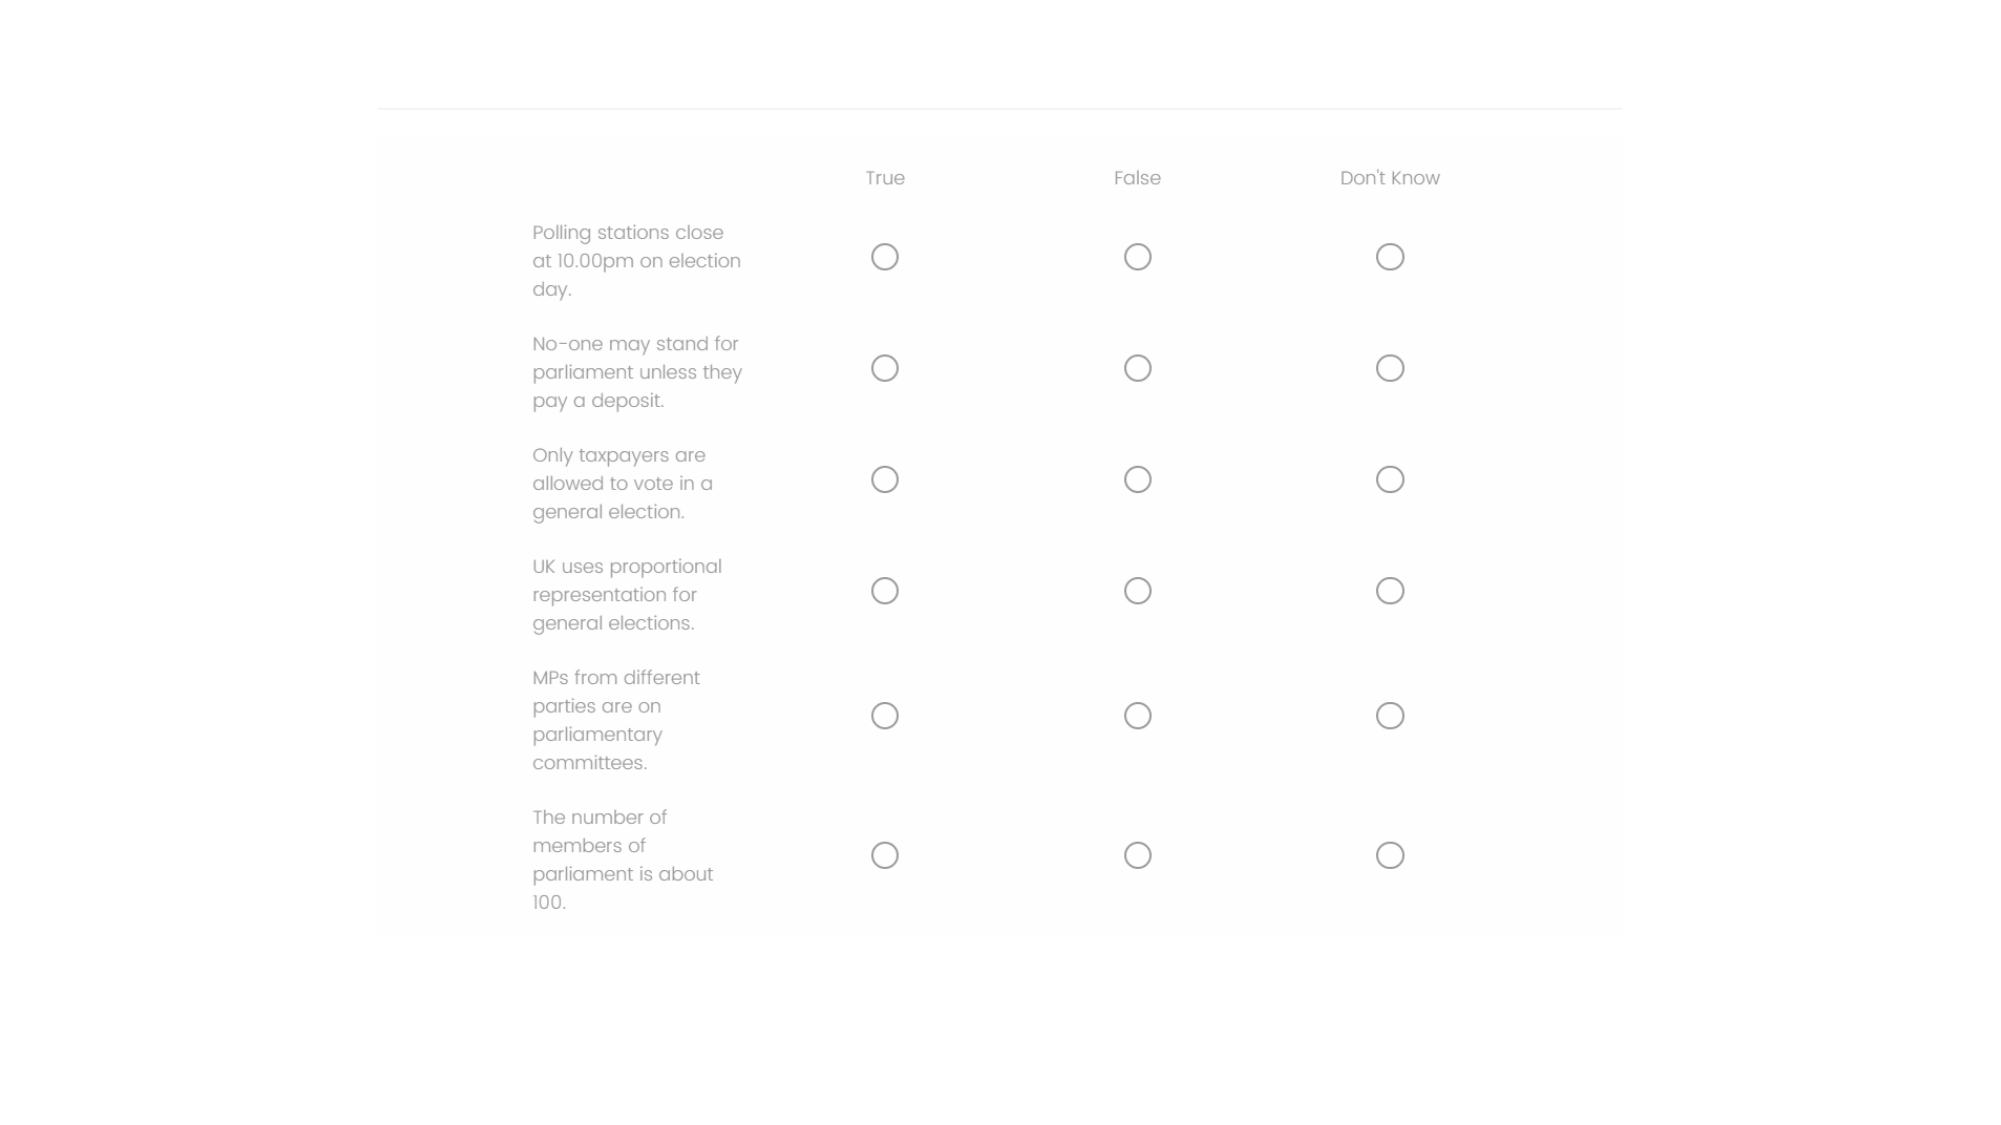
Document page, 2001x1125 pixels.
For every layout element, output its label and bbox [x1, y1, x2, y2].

list [377, 105, 1623, 935]
